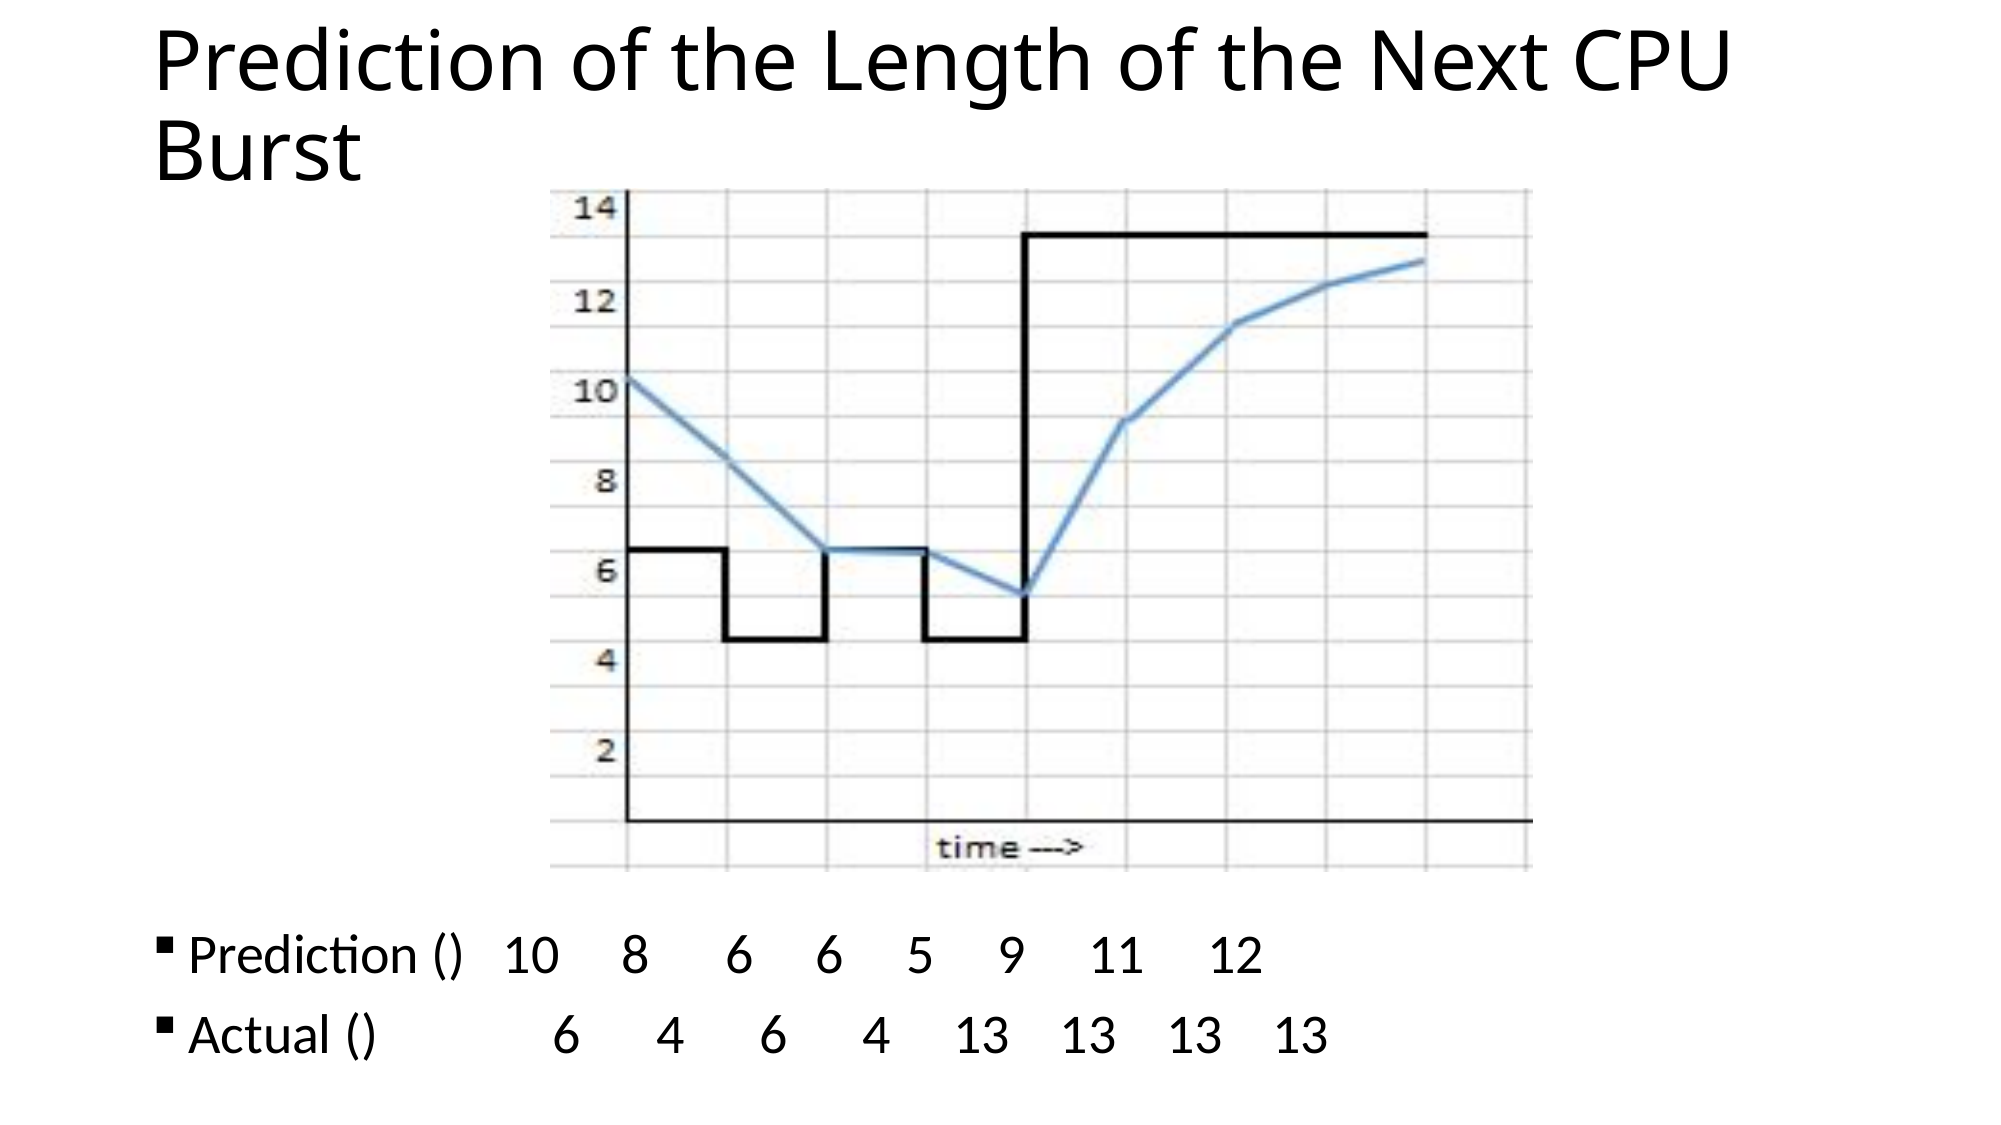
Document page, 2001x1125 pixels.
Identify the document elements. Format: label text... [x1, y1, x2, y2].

title Prediction of the Length of the Next CPU Burst [137, 0, 1863, 218]
picture [550, 188, 1533, 872]
